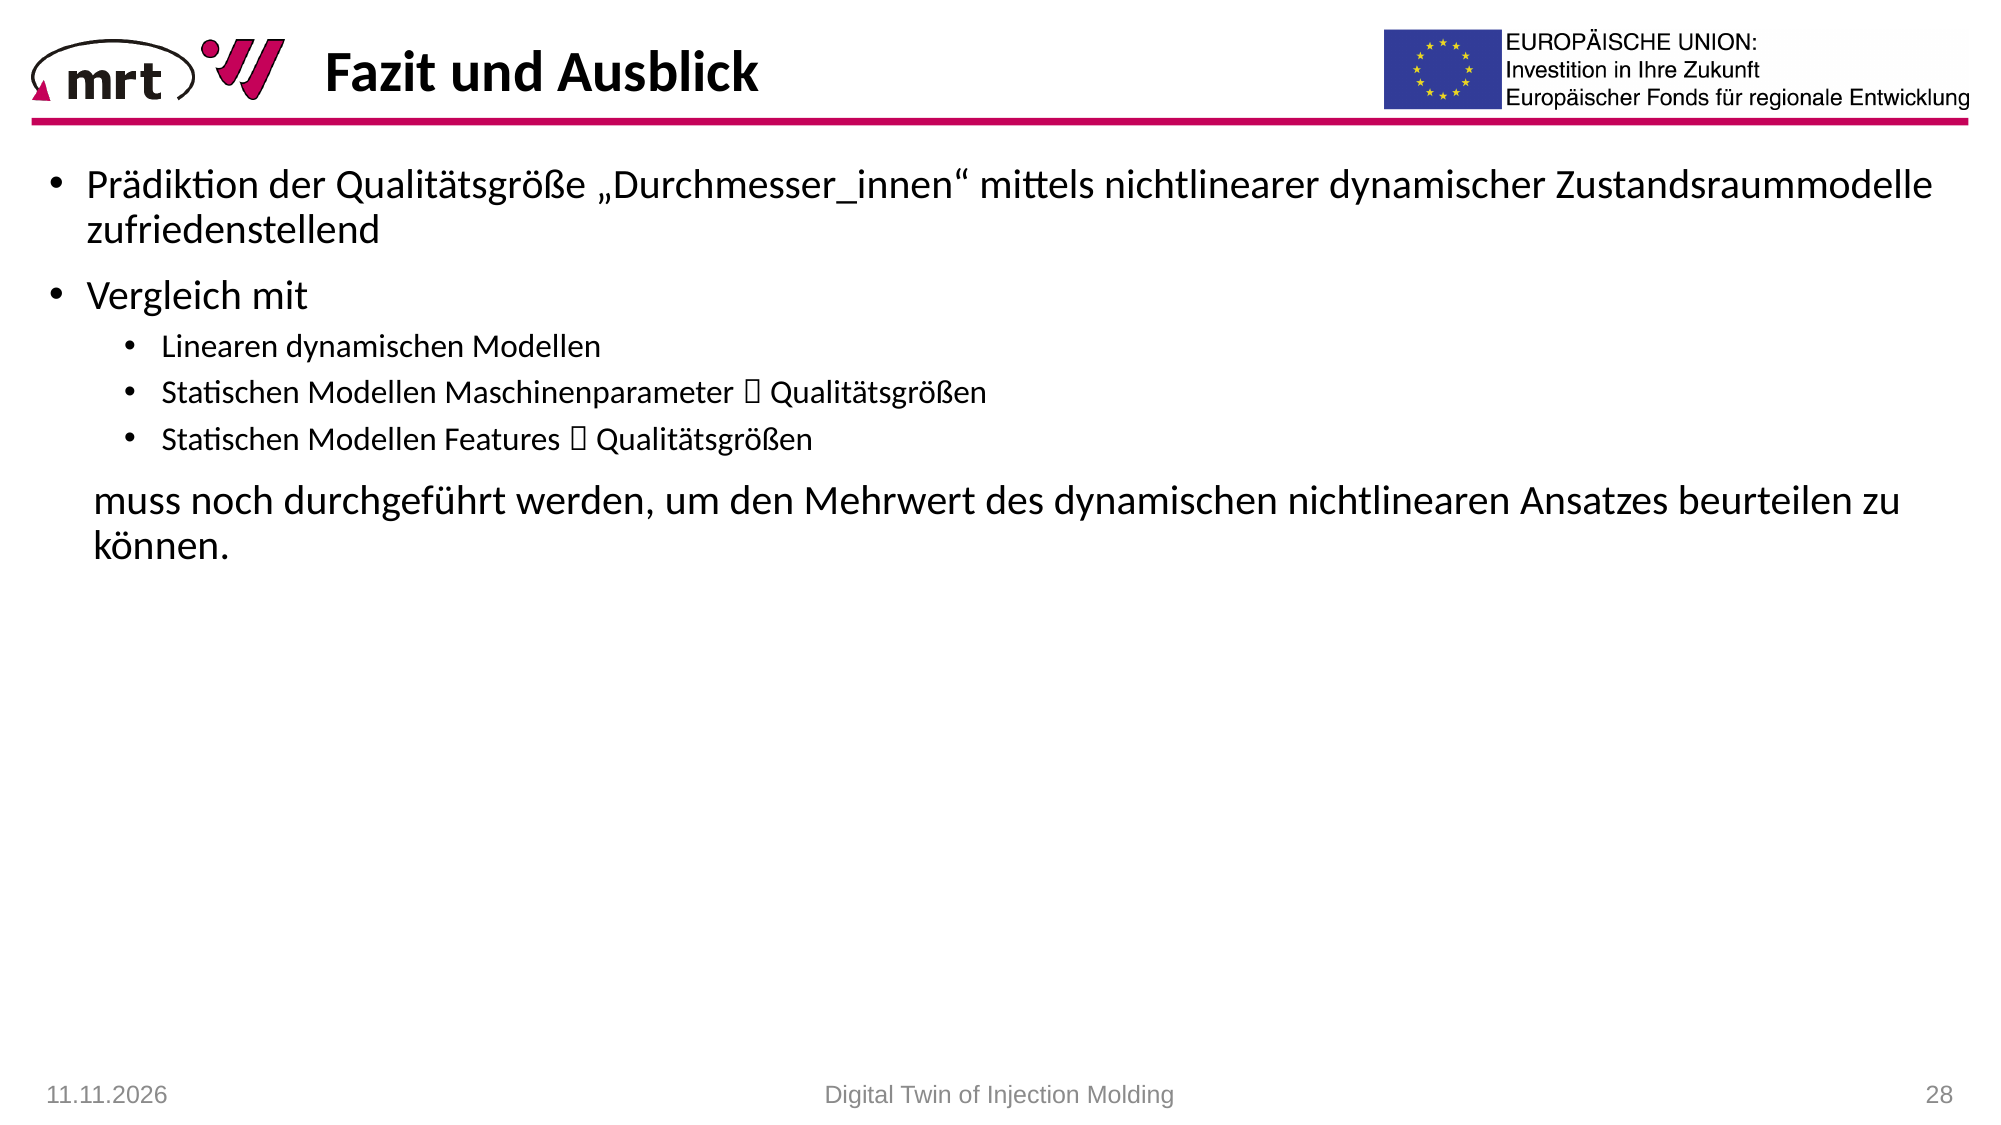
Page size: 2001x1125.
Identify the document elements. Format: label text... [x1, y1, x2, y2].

footer Digital Twin of Injection Molding [362, 1064, 1638, 1124]
text_box Fazit und Ausblick [310, 31, 1969, 114]
slide_number 28 [1649, 1064, 1969, 1124]
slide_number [31, 1064, 351, 1124]
picture [201, 39, 285, 100]
text_box Prädiktion der Qualitätsgröße „Durchmesser_innen“ mittels nichtlinearer dynamischer Zustandsraummodelle zufriedenstellend Vergleich mit Linearen dynamischen Modellen Statischen Modellen Maschinenparameter  Qualitätsgrößen Statischen Modellen Features  Qualitätsgrößen muss noch durchgeführt werden, um den Mehrwert des dynamischen nichtlinearen Ansatzes beurteilen zu können. [31, 150, 1969, 1049]
picture [31, 39, 195, 101]
